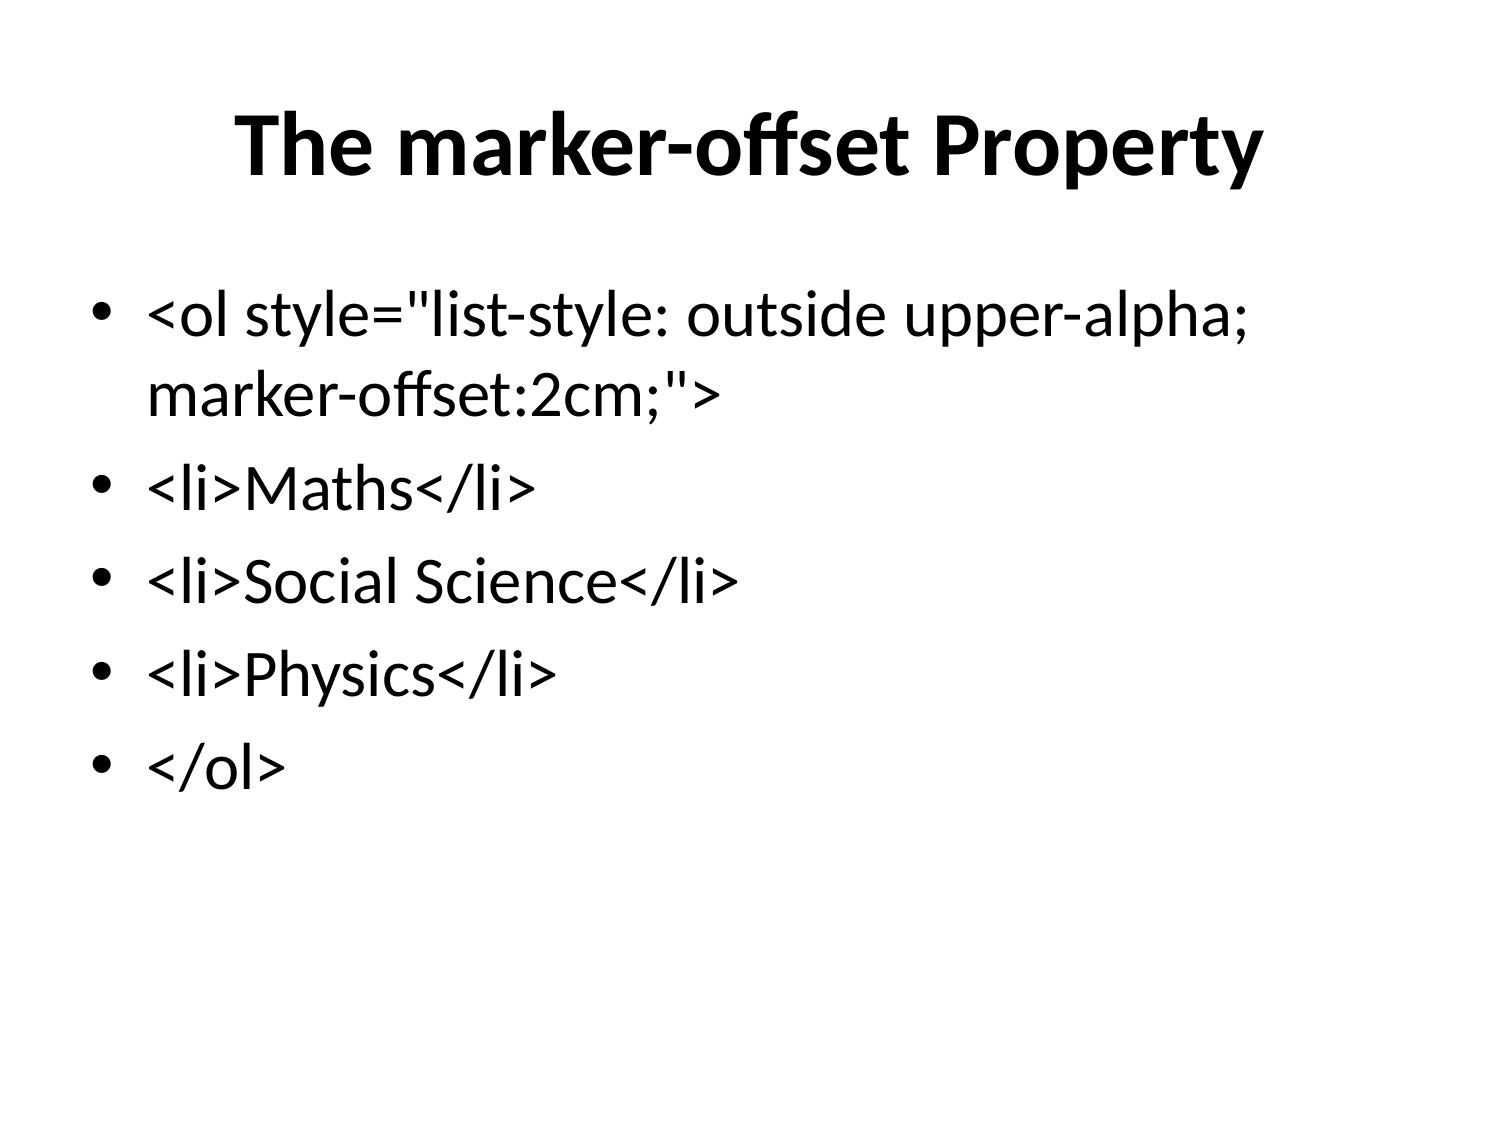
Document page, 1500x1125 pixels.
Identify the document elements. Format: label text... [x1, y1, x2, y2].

list <ol style="list-style: outside upper-alpha; marker-offset:2cm;"> <li>Maths</li> <li>Social Science</li> <li>Physics</li> </ol> [75, 262, 1425, 1005]
title The marker-offset Property [75, 45, 1425, 233]
